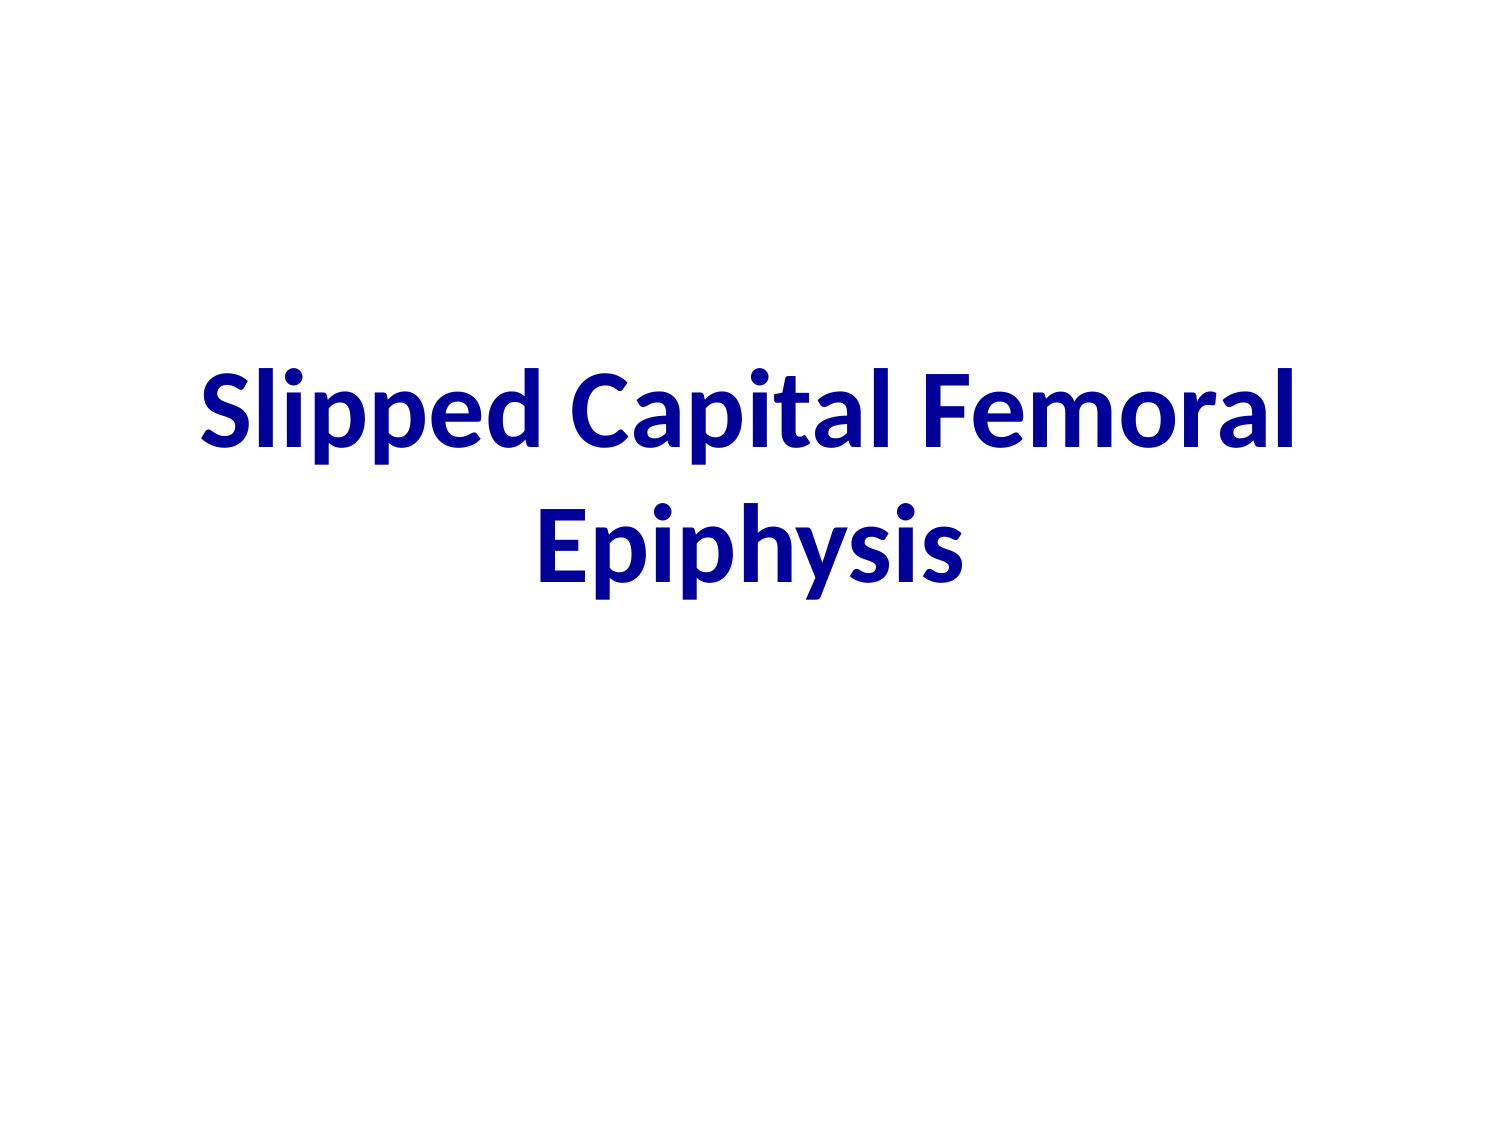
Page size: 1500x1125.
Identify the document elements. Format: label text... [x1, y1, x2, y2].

title Slipped Capital Femoral Epiphysis [112, 349, 1388, 591]
